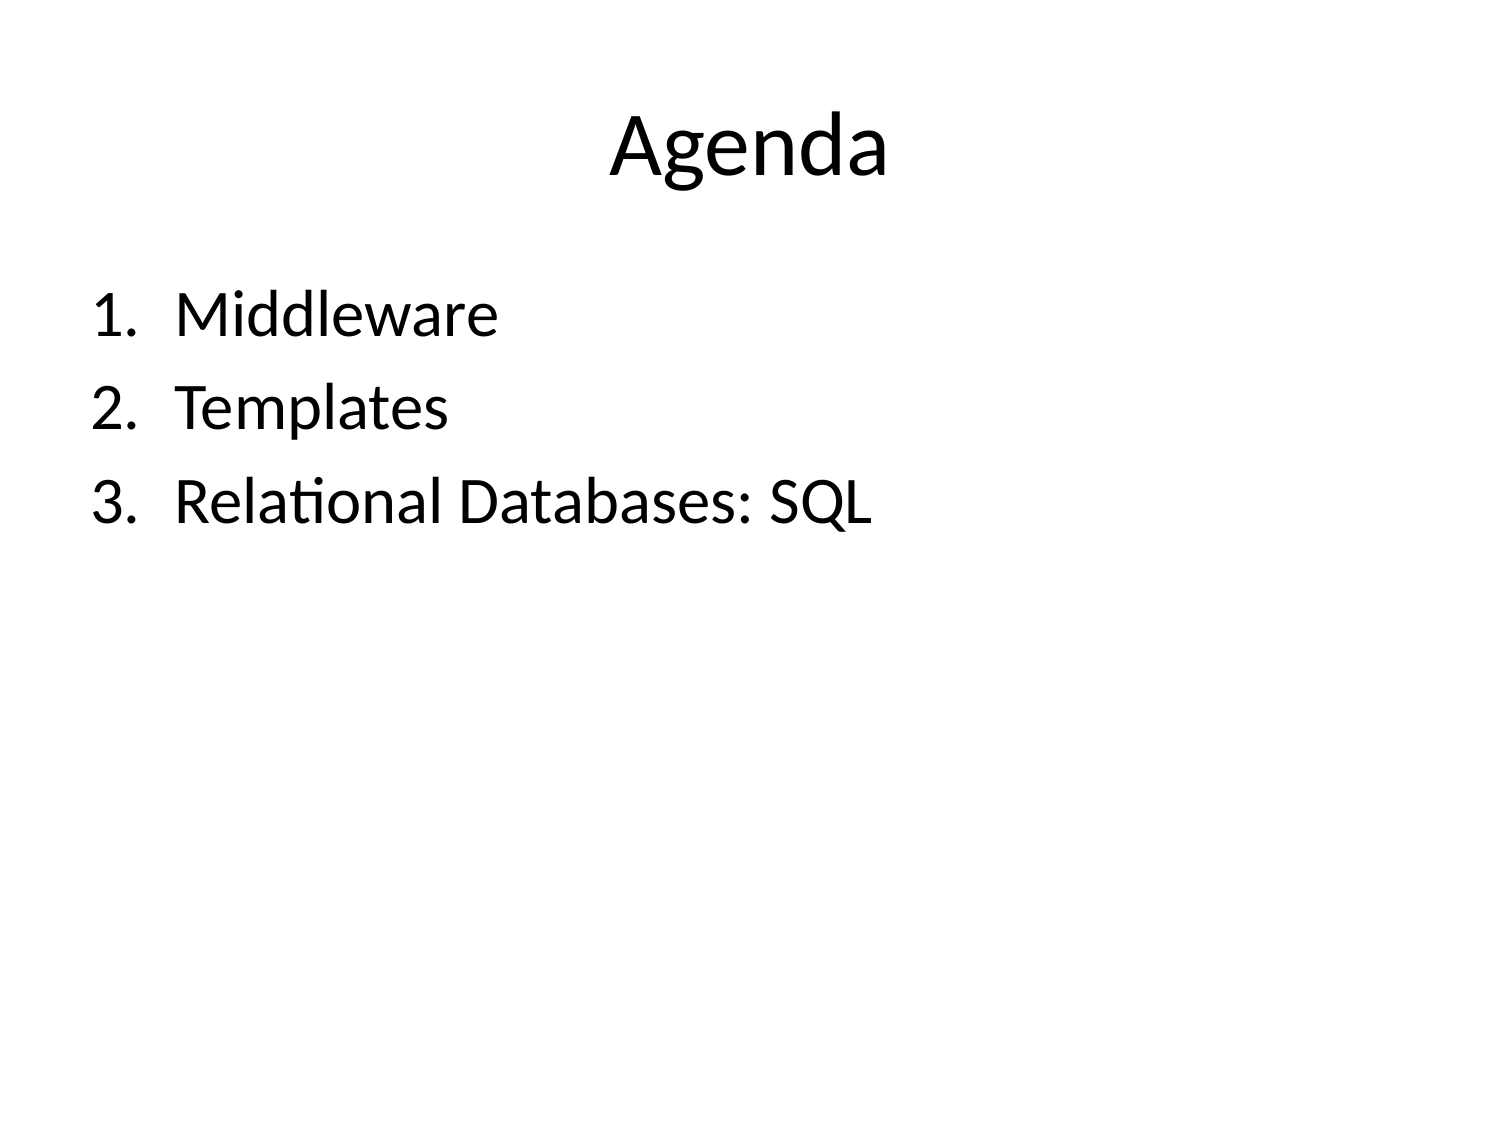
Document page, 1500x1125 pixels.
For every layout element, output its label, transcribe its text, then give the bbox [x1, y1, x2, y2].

list Middleware Templates Relational Databases: SQL [75, 262, 1425, 1005]
title Agenda [75, 45, 1425, 233]
